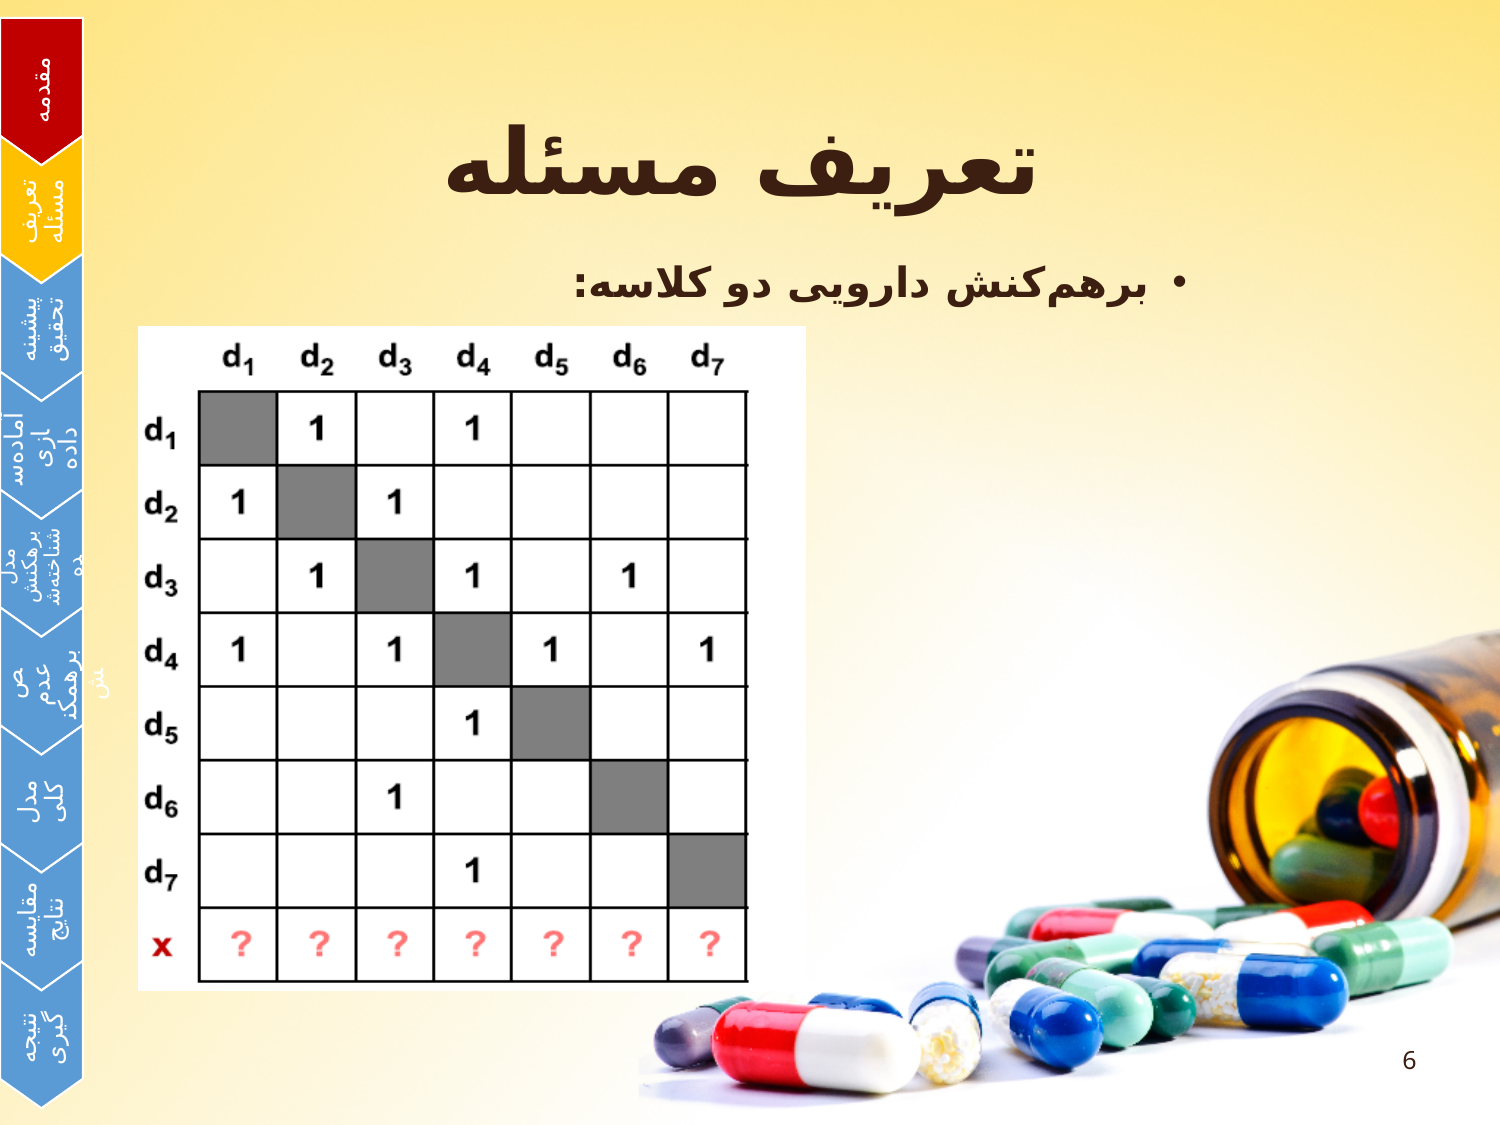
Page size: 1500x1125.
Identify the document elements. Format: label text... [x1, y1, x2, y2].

list برهم‌کنش دارویی دو کلاسه: [138, 253, 1278, 968]
picture [0, 0, 1500, 1125]
title تعریف مسئله [84, 55, 1432, 274]
slide_number 6 [1125, 1031, 1432, 1092]
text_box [0, 521, 587, 605]
